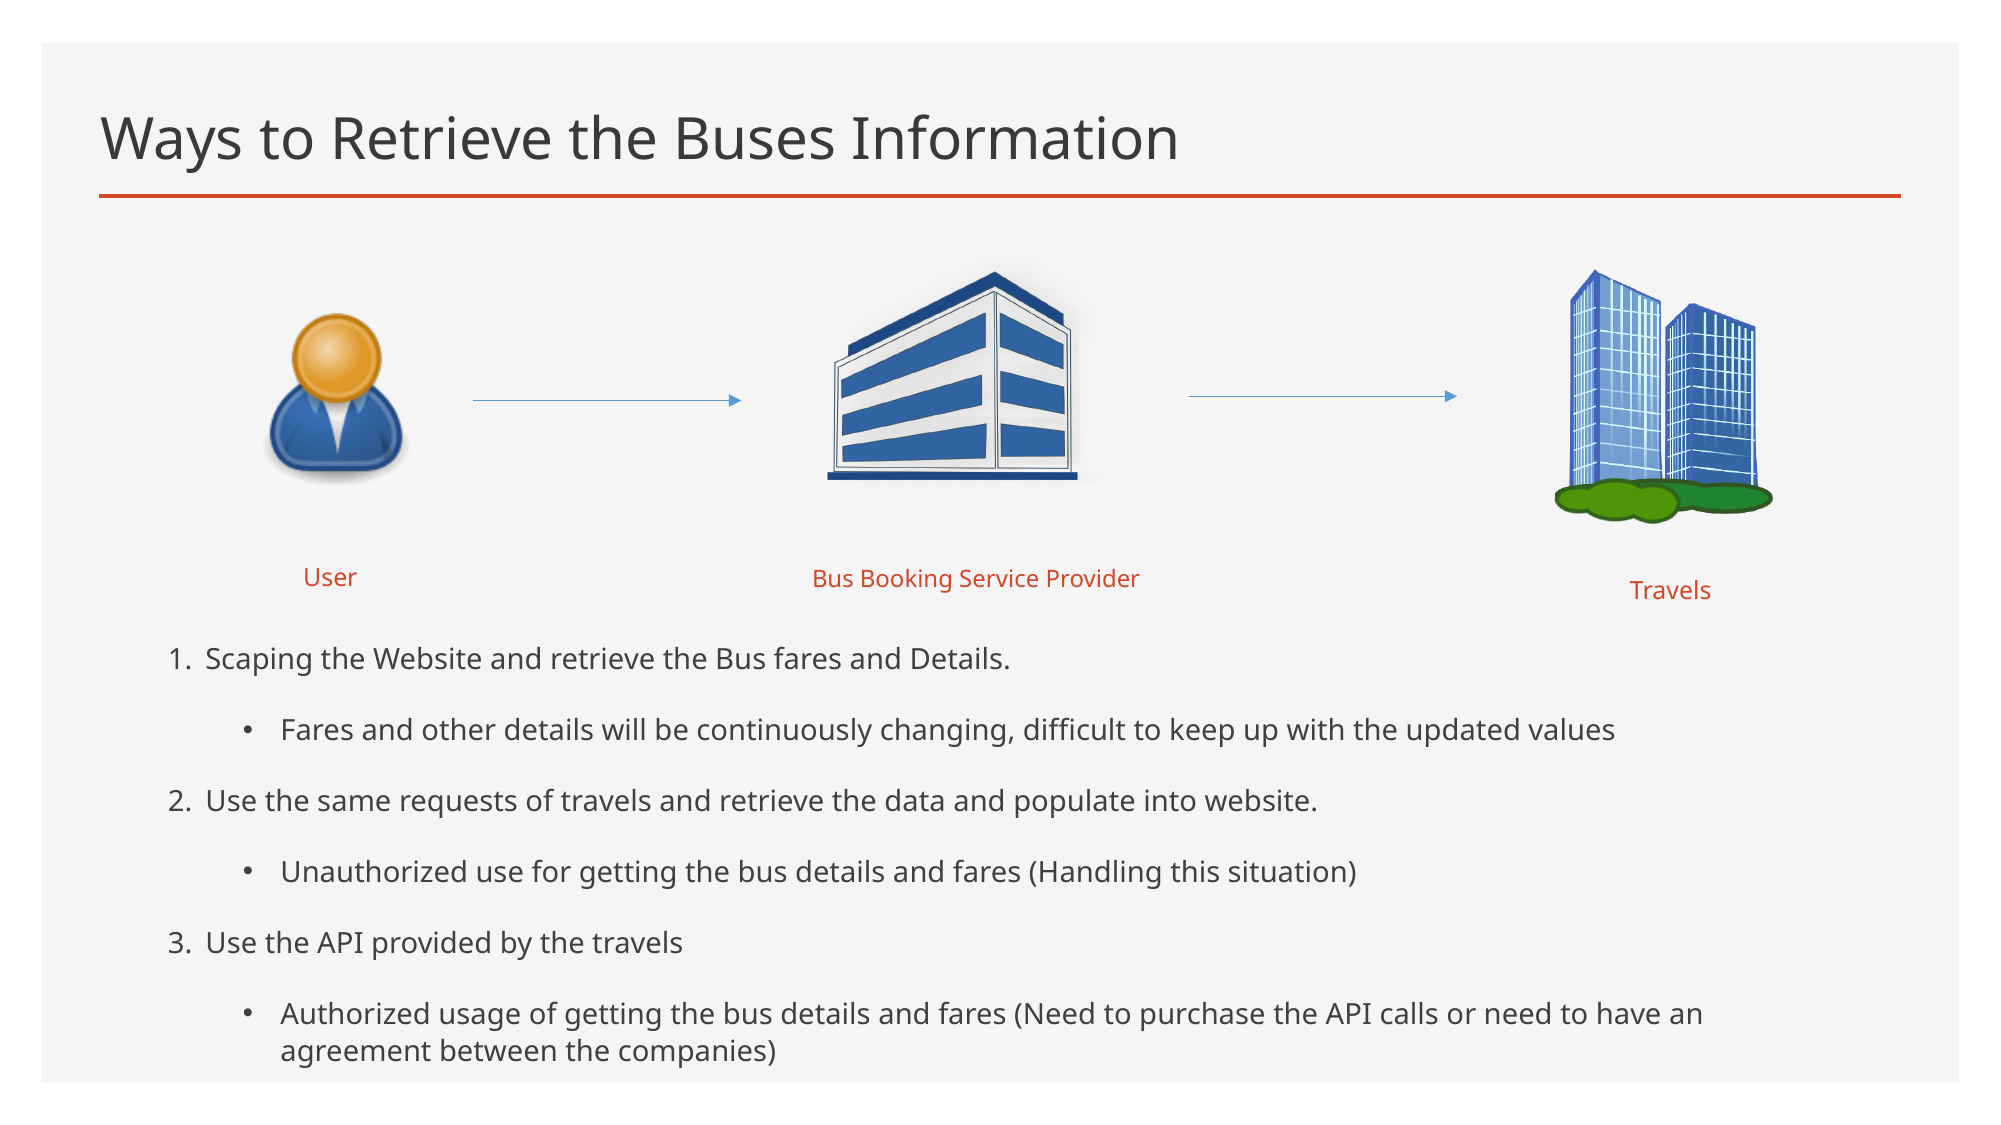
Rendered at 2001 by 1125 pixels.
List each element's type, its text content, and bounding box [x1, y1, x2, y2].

picture [242, 306, 431, 495]
picture [1529, 263, 1803, 538]
picture [768, 194, 1137, 563]
text_box Travels [1614, 559, 1754, 620]
title Ways to Retrieve the Buses Information [85, 73, 1214, 179]
text_box User [288, 546, 375, 607]
text_box Bus Booking Service Provider [797, 548, 1165, 609]
text_box Scaping the Website and retrieve the Bus fares and Details. Fares and other details will be continuously changing, difficult to keep up with the updated values Use the same requests of travels and retrieve the data and populate into website. Unauthorized use for getting the bus details and fares (Handling this situation) Use the API provided by the travels Authorized usage of getting the bus details and fares (Need to purchase the API calls or need to have an agreement between the companies) [152, 630, 1819, 1081]
